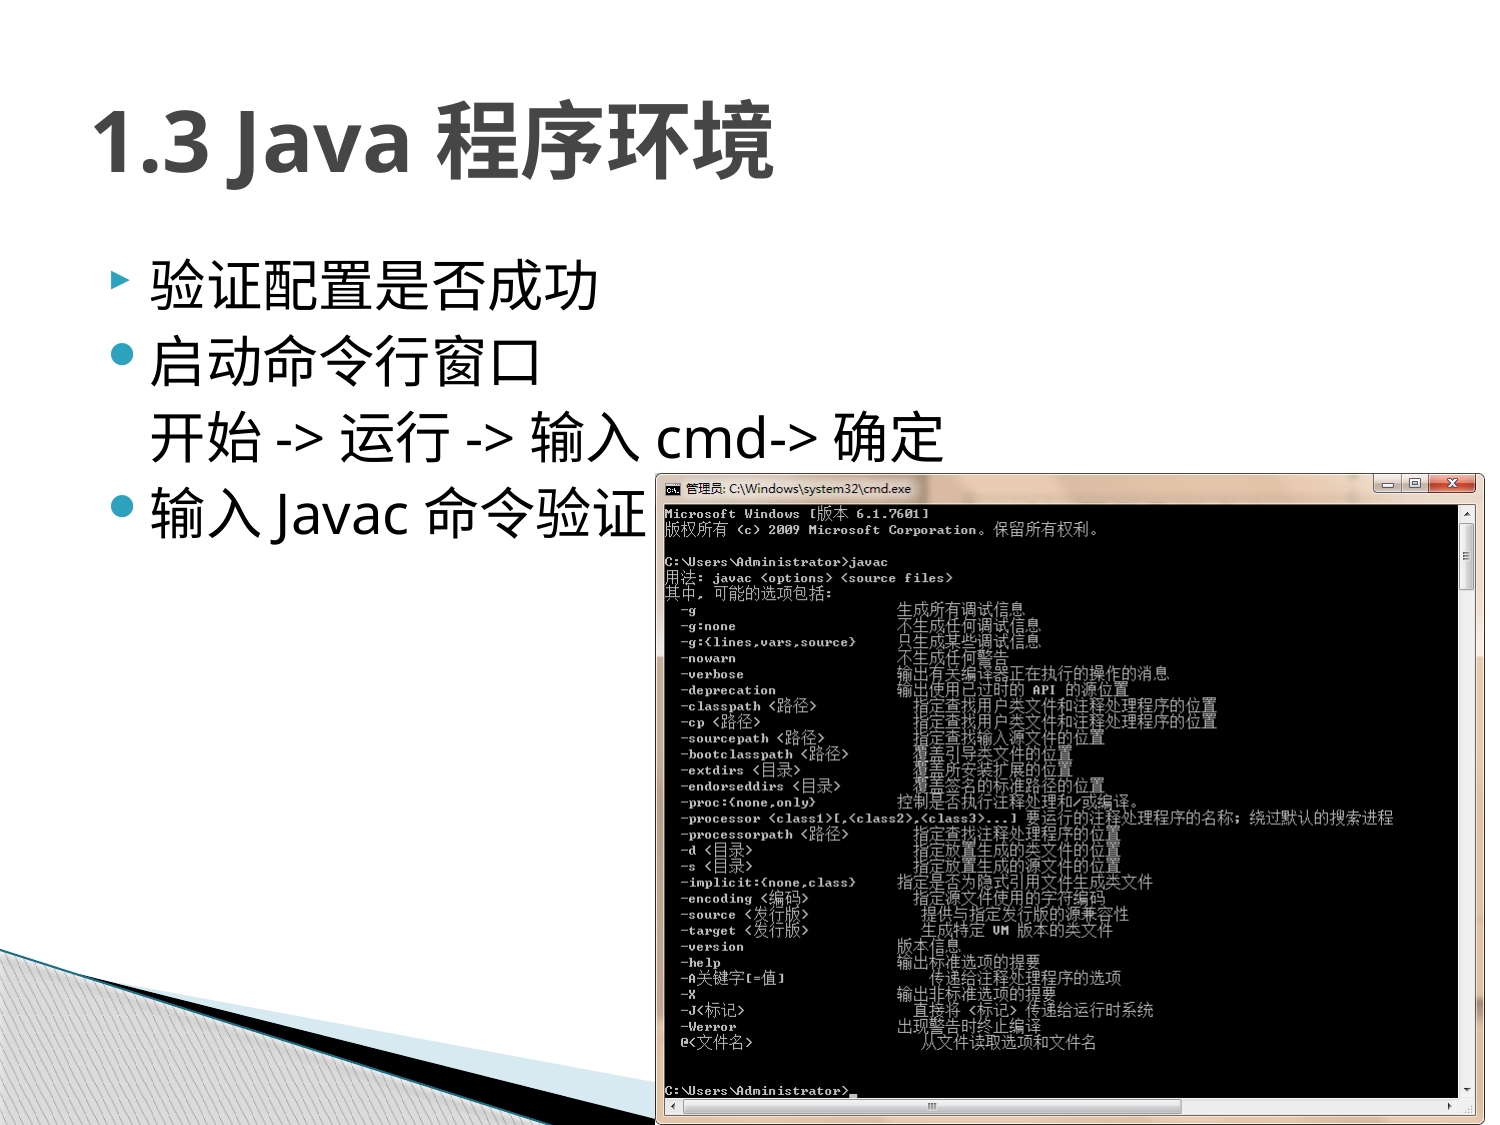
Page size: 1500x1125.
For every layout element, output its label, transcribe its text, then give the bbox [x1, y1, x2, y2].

picture [655, 473, 1485, 1125]
list 验证配置是否成功 启动命令行窗口 开始->运行->输入cmd->确定 输入Javac命令验证 [75, 242, 1425, 986]
title 1.3 Java程序环境 [75, 45, 1425, 233]
